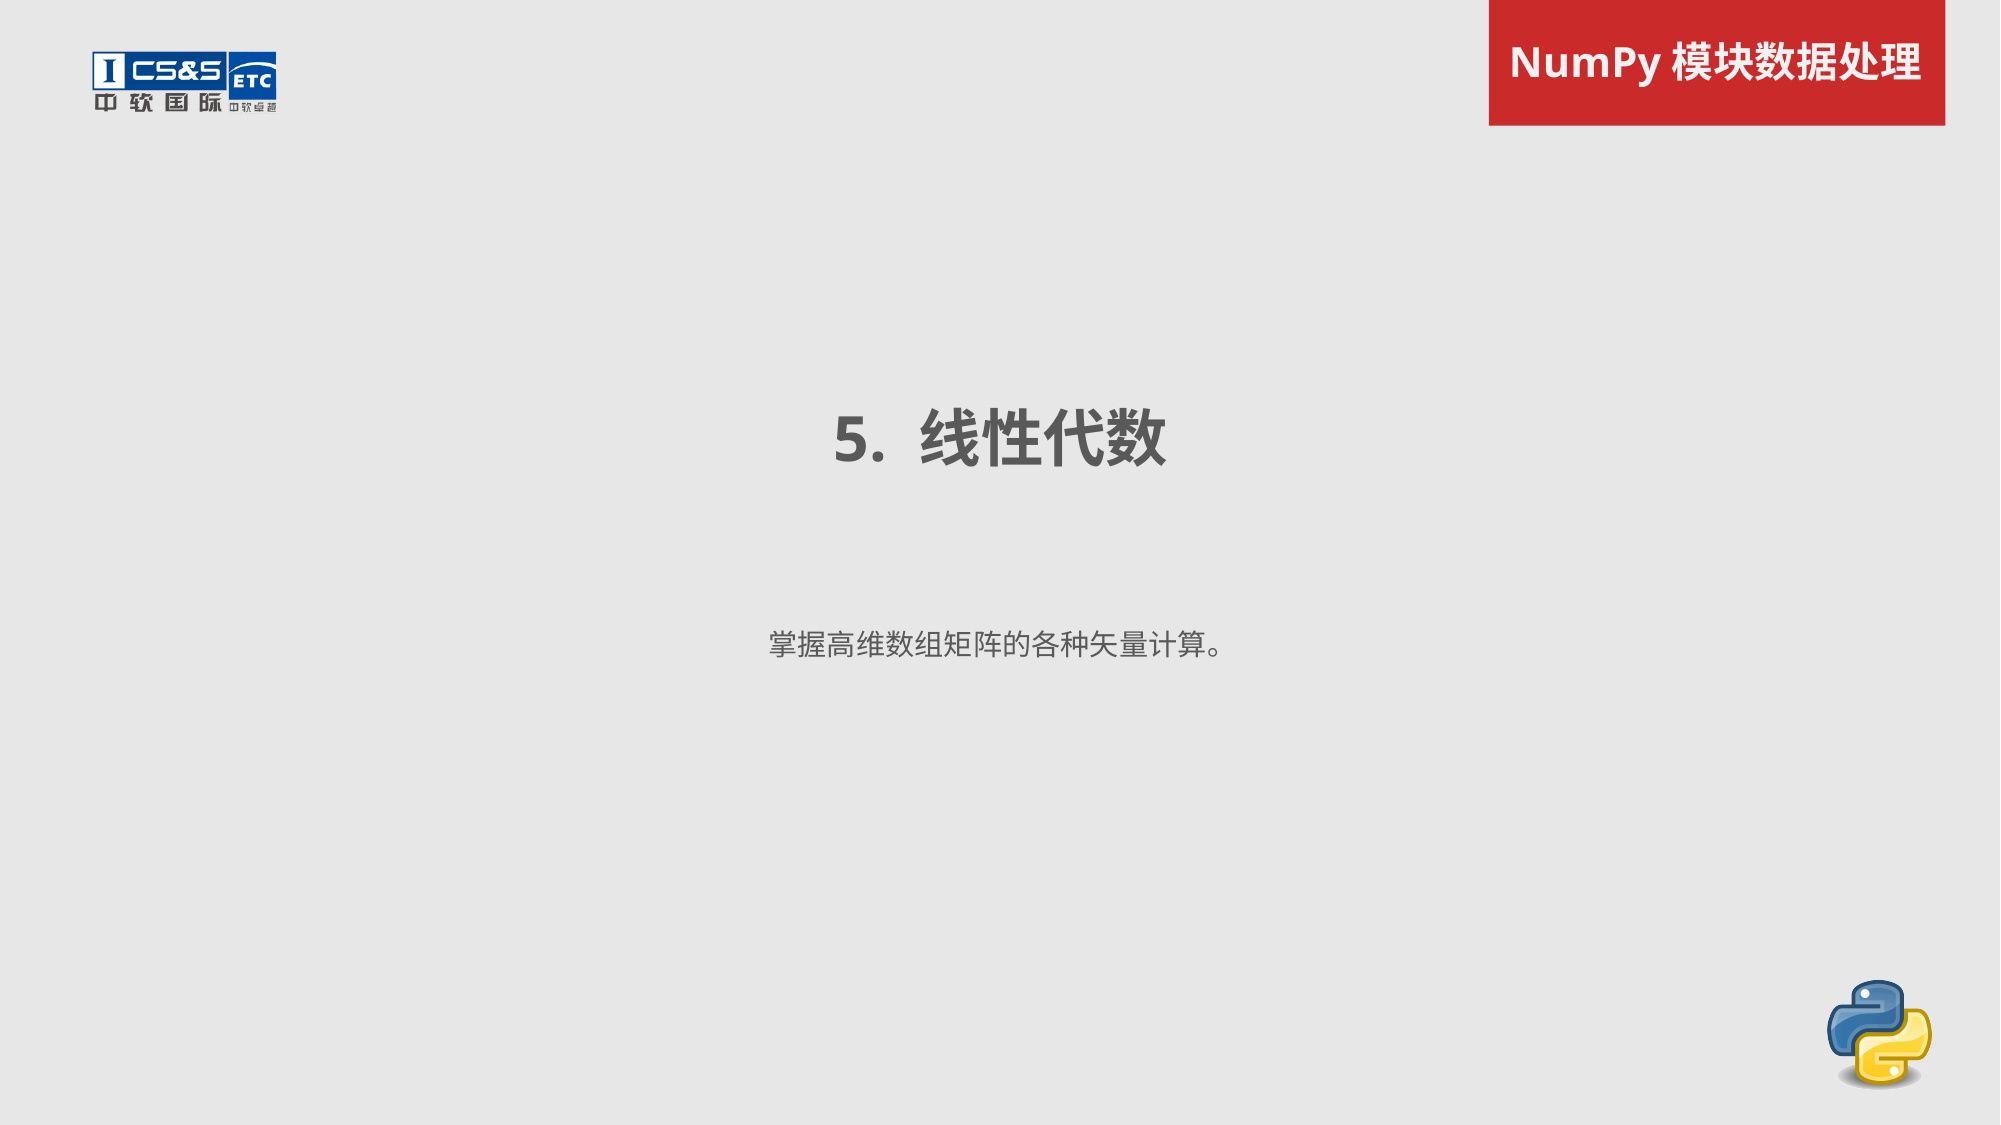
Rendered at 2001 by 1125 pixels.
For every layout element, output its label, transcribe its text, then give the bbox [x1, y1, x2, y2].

picture [1820, 977, 1939, 1095]
text_box NumPy模块数据处理 [1490, 34, 1941, 98]
title 5. 线性代数 [554, 374, 1448, 508]
picture [90, 49, 278, 114]
text_box 掌握高维数组矩阵的各种矢量计算。 [211, 531, 1793, 739]
